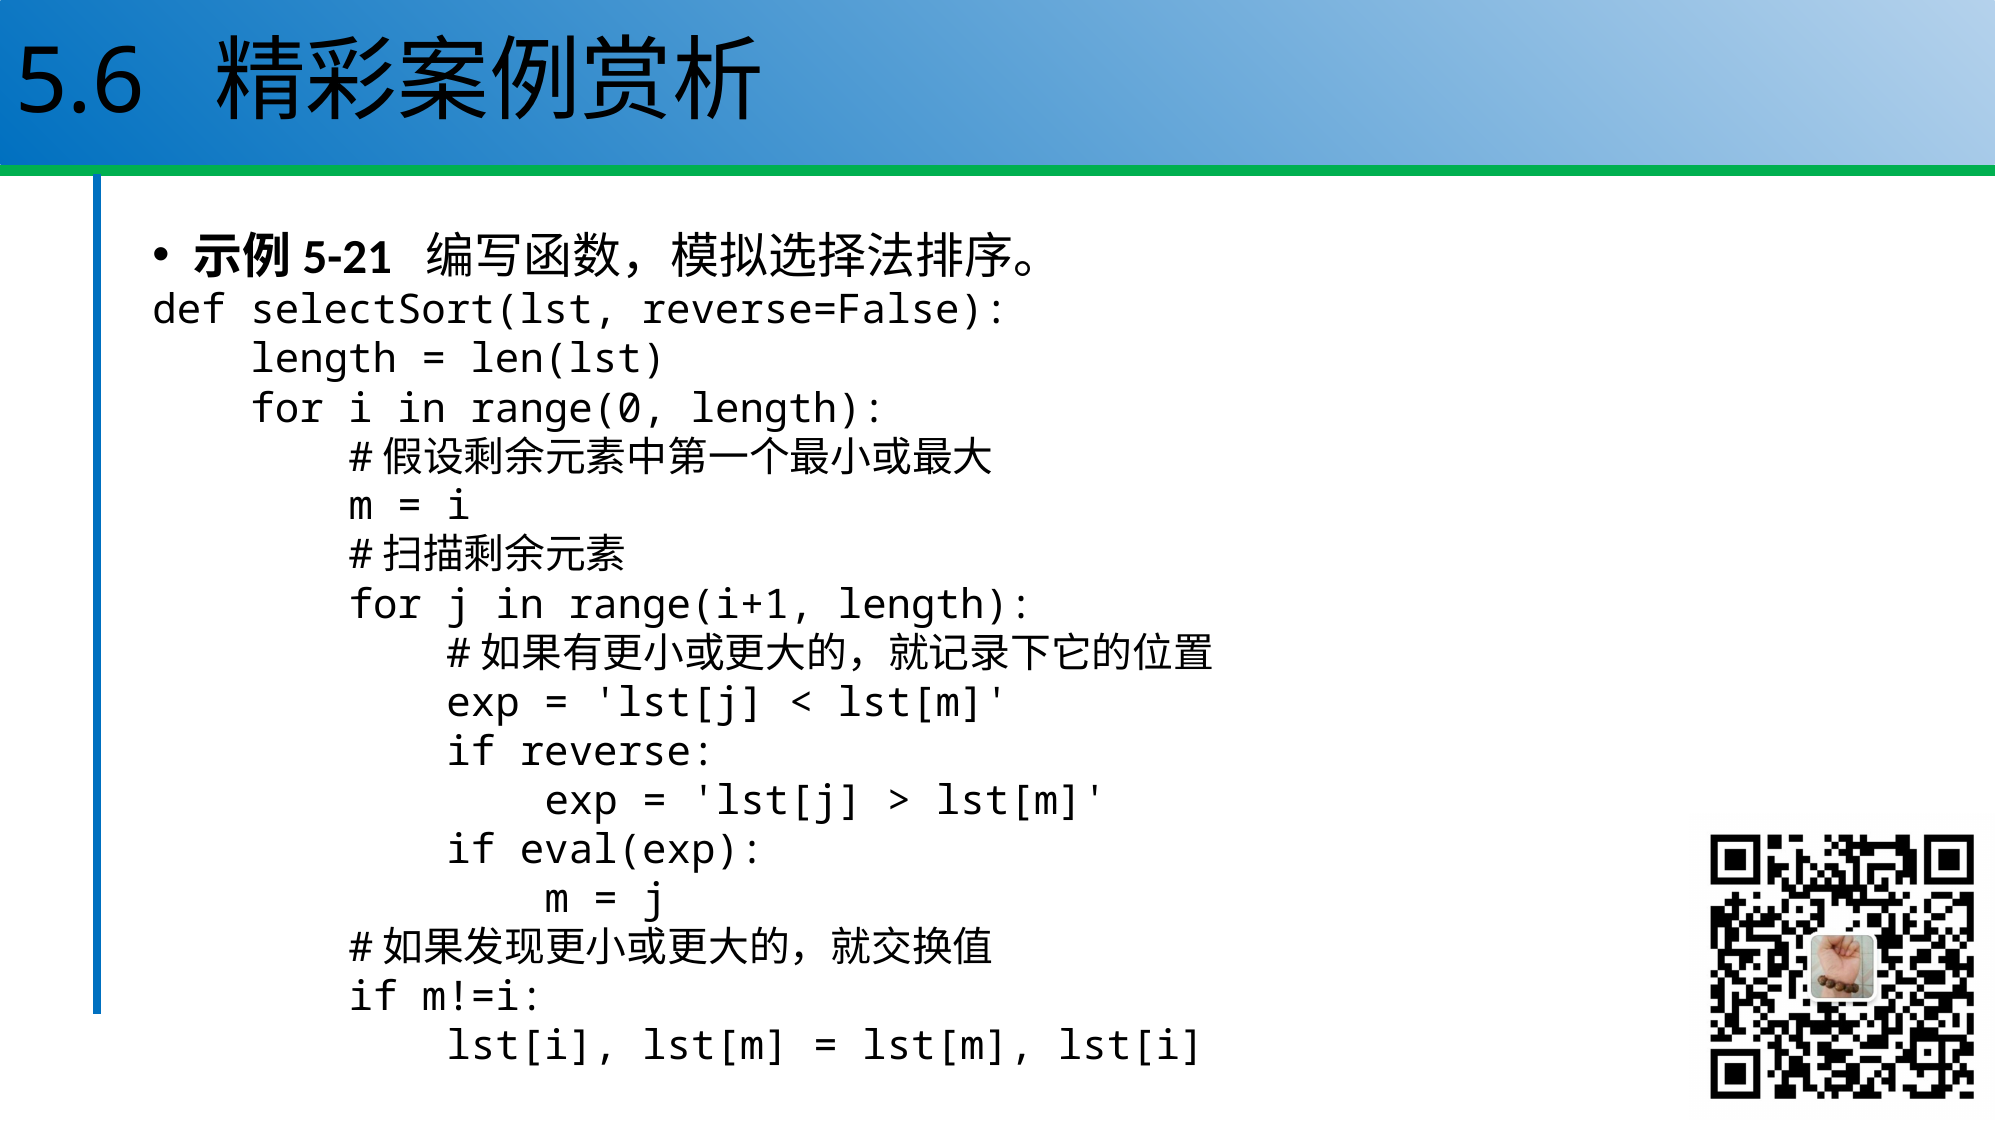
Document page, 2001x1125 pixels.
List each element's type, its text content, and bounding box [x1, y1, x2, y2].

picture [1689, 813, 1995, 1120]
list 示例5-21 编写函数，模拟选择法排序。 def selectSort(lst, reverse=False): length = len(lst) for i in range(0, length): #假设剩余元素中第一个最小或最大 m = i #扫描剩余元素 for j in range(i+1, length): #如果有更小或更大的，就记录下它的位置 exp = 'lst[j] < lst[m]' if reverse: exp = 'lst[j] > lst[m]' if eval(exp): m = j #如果发现更小或更大的，就交换值 if m!=i: lst[i], lst[m] = lst[m], lst[i] [137, 216, 1863, 1079]
title 5.6 精彩案例赏析 [0, 0, 1995, 165]
slide_number [1412, 1042, 1863, 1103]
